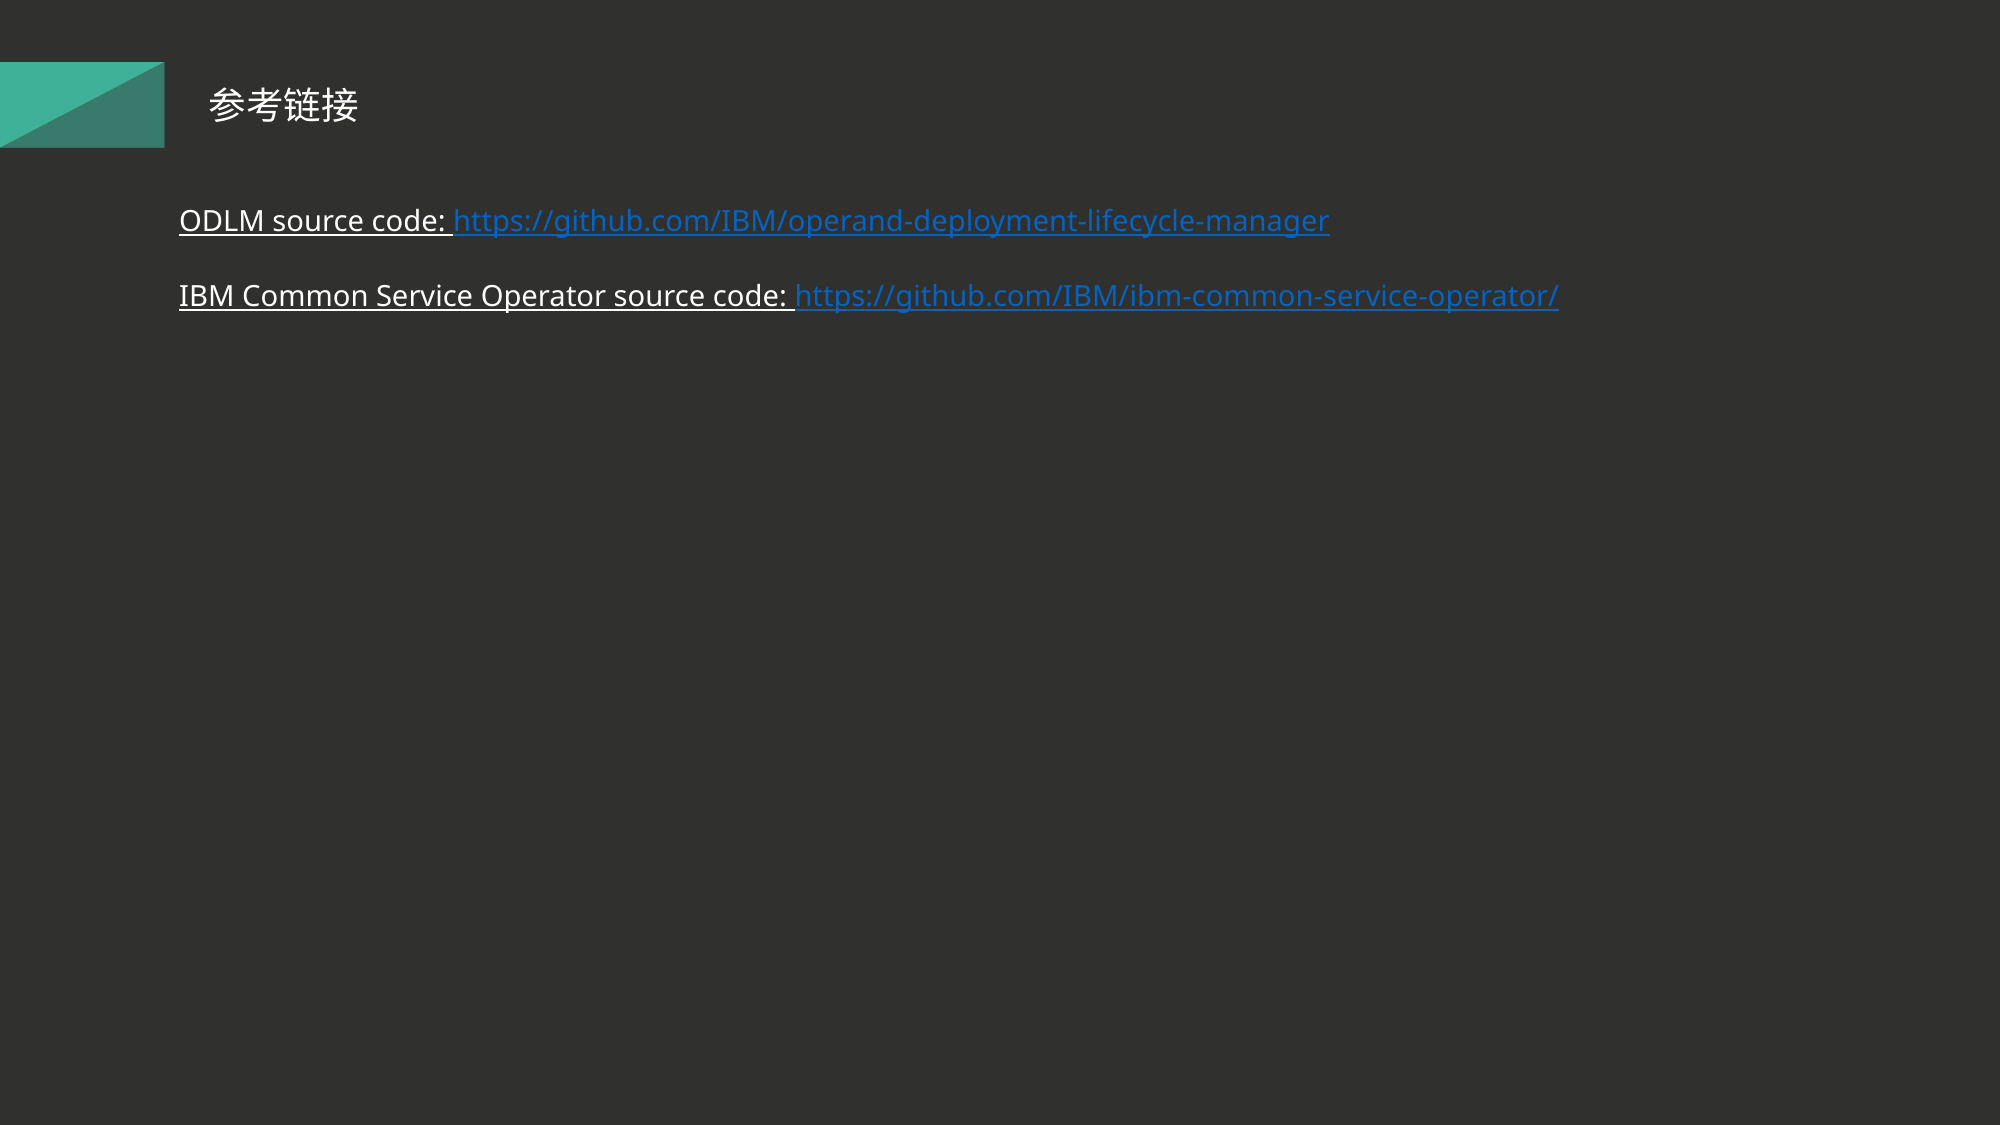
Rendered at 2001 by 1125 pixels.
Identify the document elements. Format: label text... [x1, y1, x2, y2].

text_box 参考链接 [193, 74, 374, 135]
text_box ODLM source code: https://github.com/IBM/operand-deployment-lifecycle-manager IBM Common Service Operator source code: https://github.com/IBM/ibm-common-service-operator/ [164, 194, 1857, 325]
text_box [0, 61, 165, 148]
